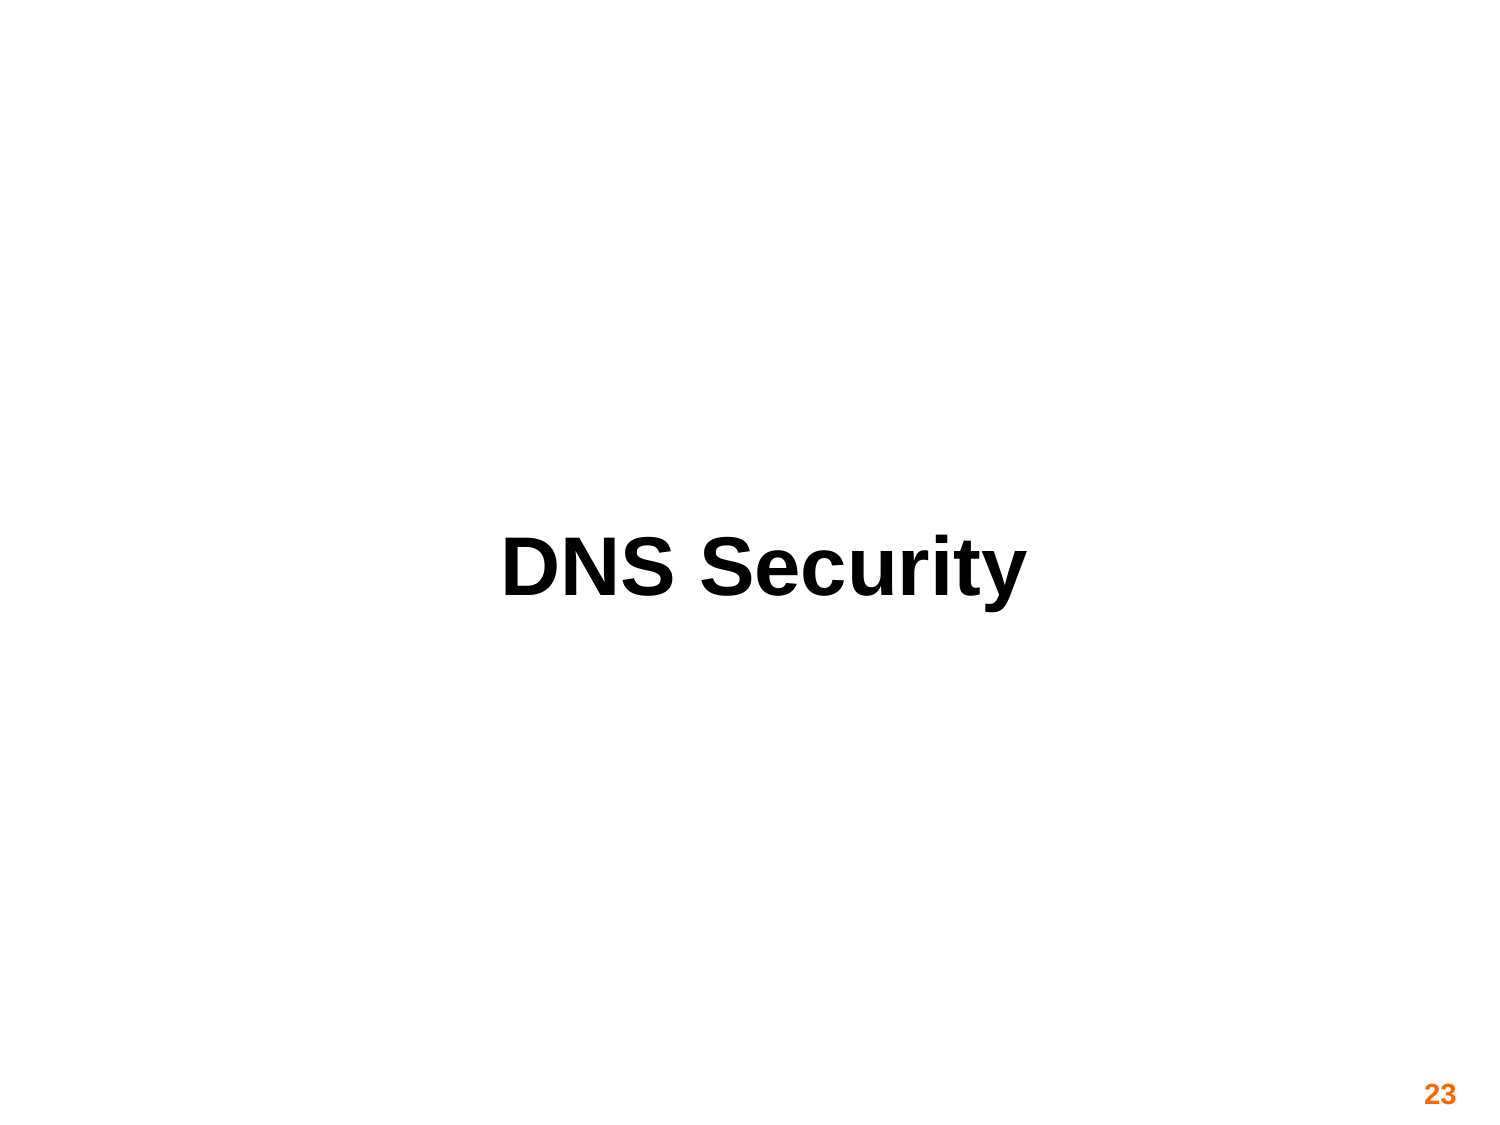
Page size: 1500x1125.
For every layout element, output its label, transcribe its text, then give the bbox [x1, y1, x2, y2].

slide_number 23 [1112, 1074, 1463, 1110]
title DNS Security [126, 466, 1402, 659]
